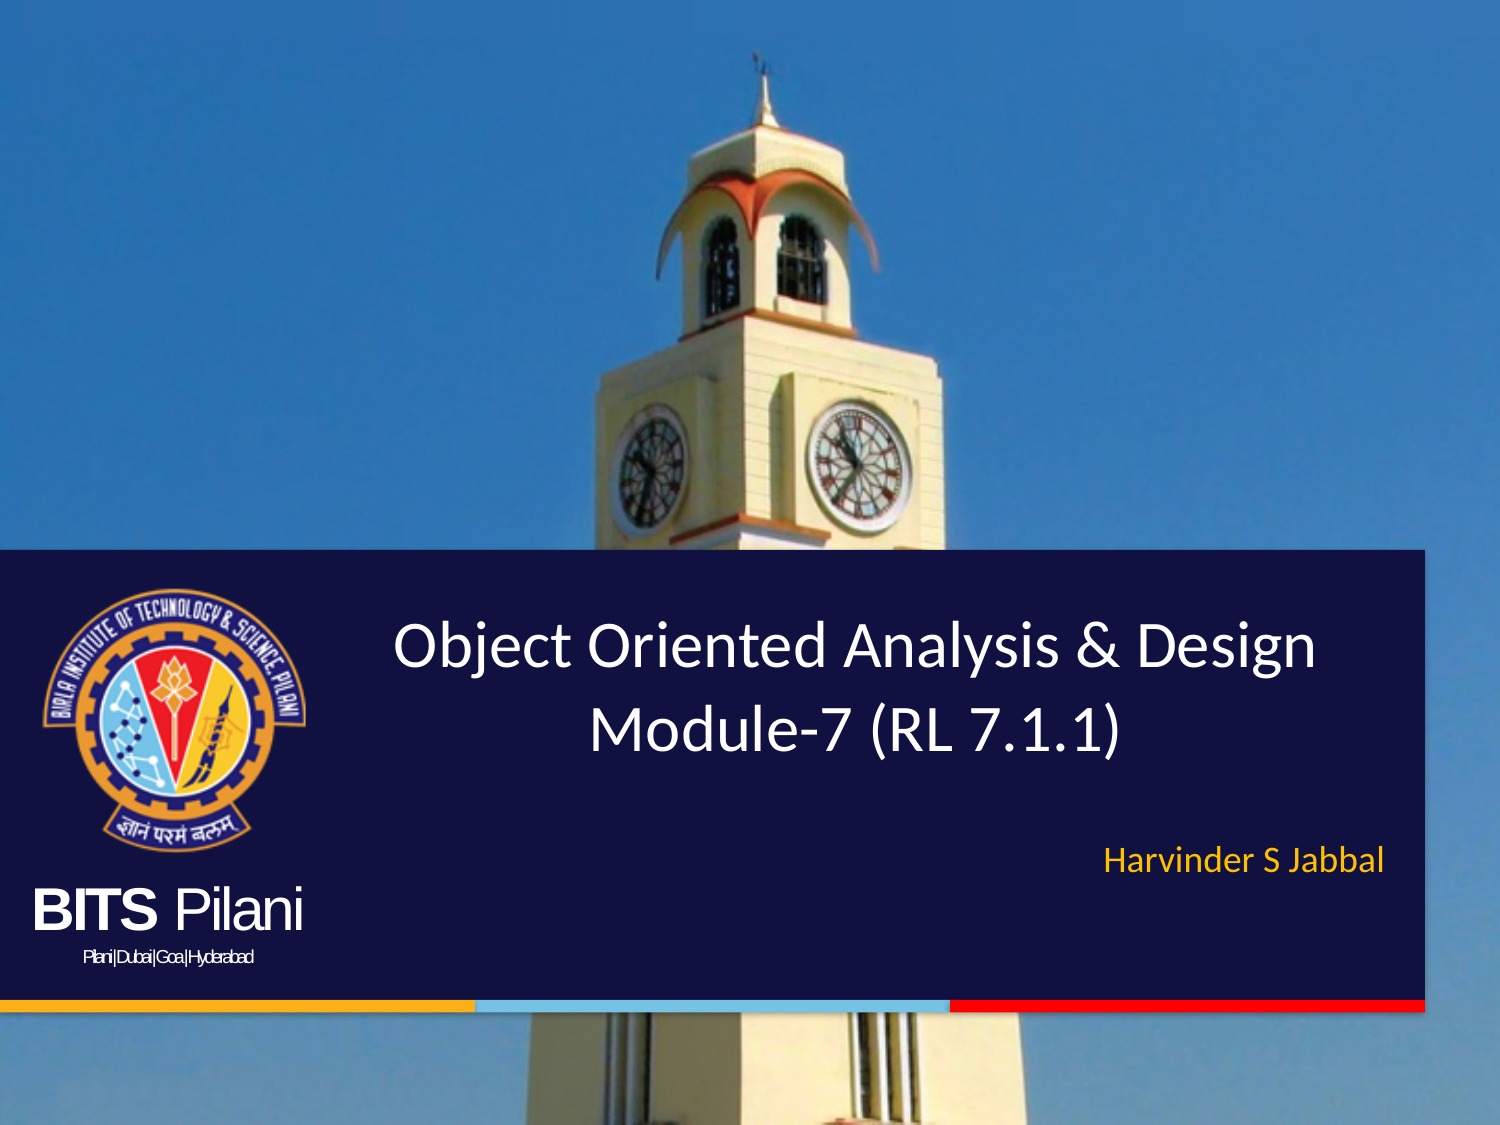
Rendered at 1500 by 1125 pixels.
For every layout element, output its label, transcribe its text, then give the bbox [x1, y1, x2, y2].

list Harvinder S Jabbal [412, 825, 1400, 1000]
picture [0, 0, 1500, 1125]
title Object Oriented Analysis & Design Module-7 (RL 7.1.1) [300, 549, 1413, 813]
